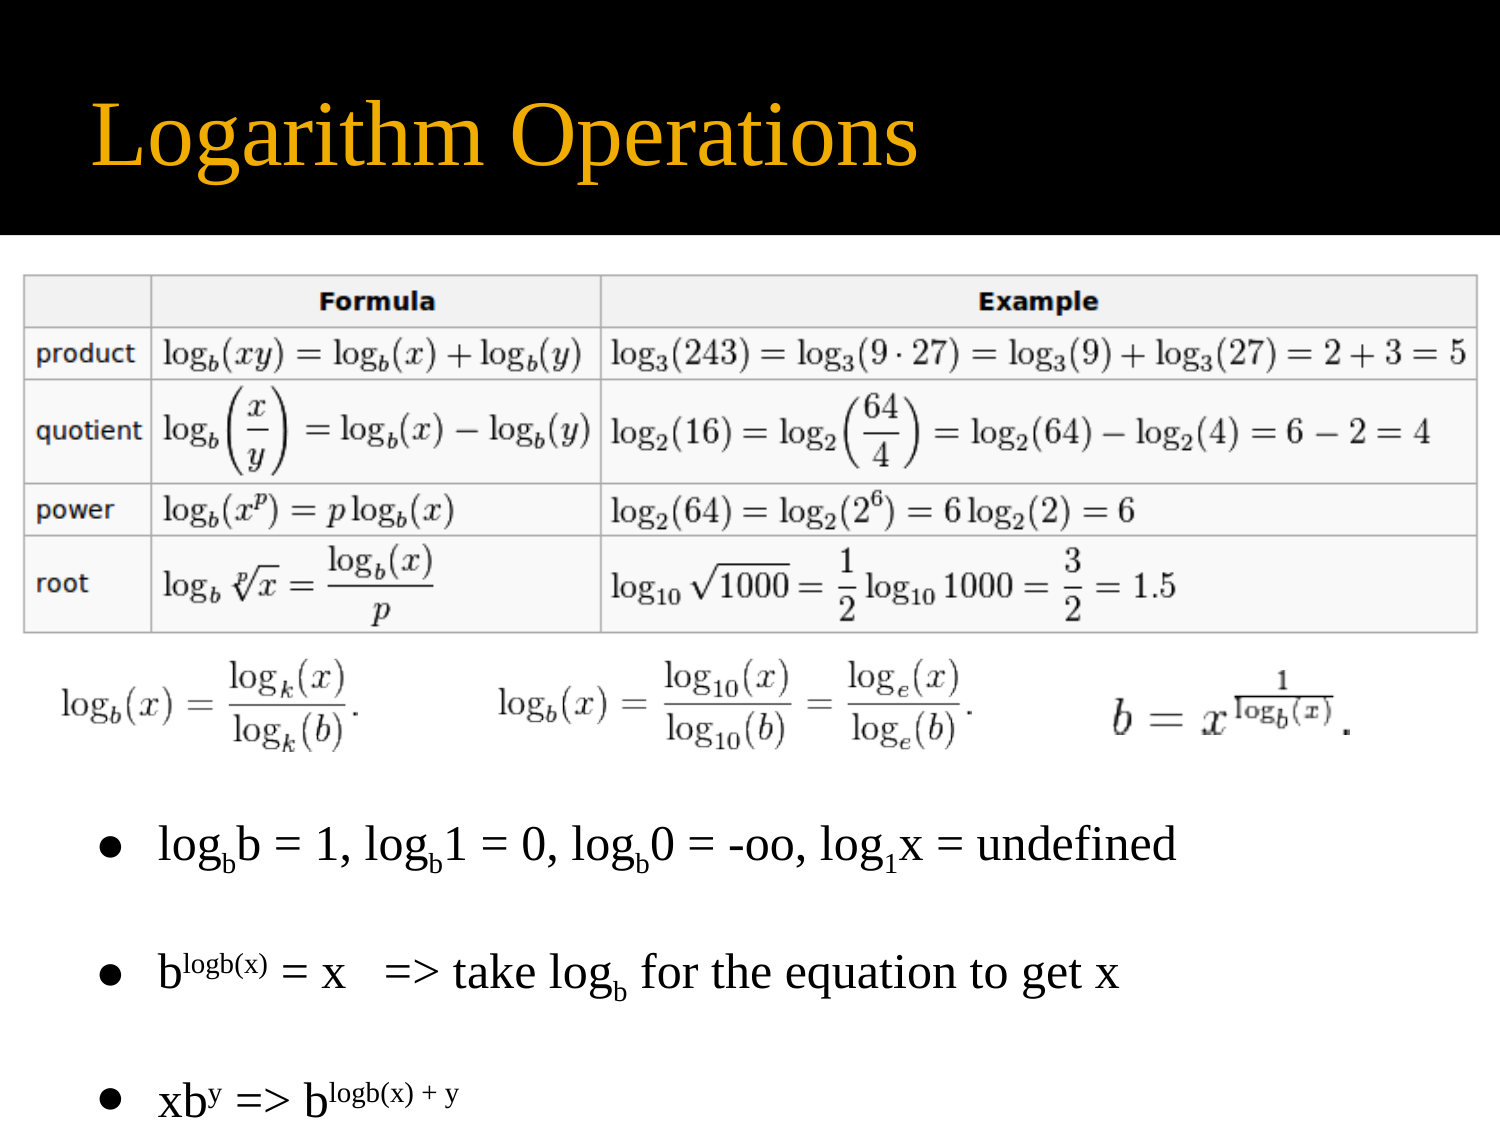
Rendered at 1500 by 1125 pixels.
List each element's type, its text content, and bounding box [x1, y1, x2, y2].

picture [11, 264, 1489, 650]
title Logarithm Operations [75, 25, 1425, 231]
picture [497, 657, 972, 752]
text_box logbb = 1, logb1 = 0, logb0 = -oo, log1x = undefined blogb(x) = x => take logb for the equation to get x xby => blogb(x) + y [67, 795, 1433, 1116]
picture [60, 657, 358, 752]
picture [1111, 670, 1350, 736]
